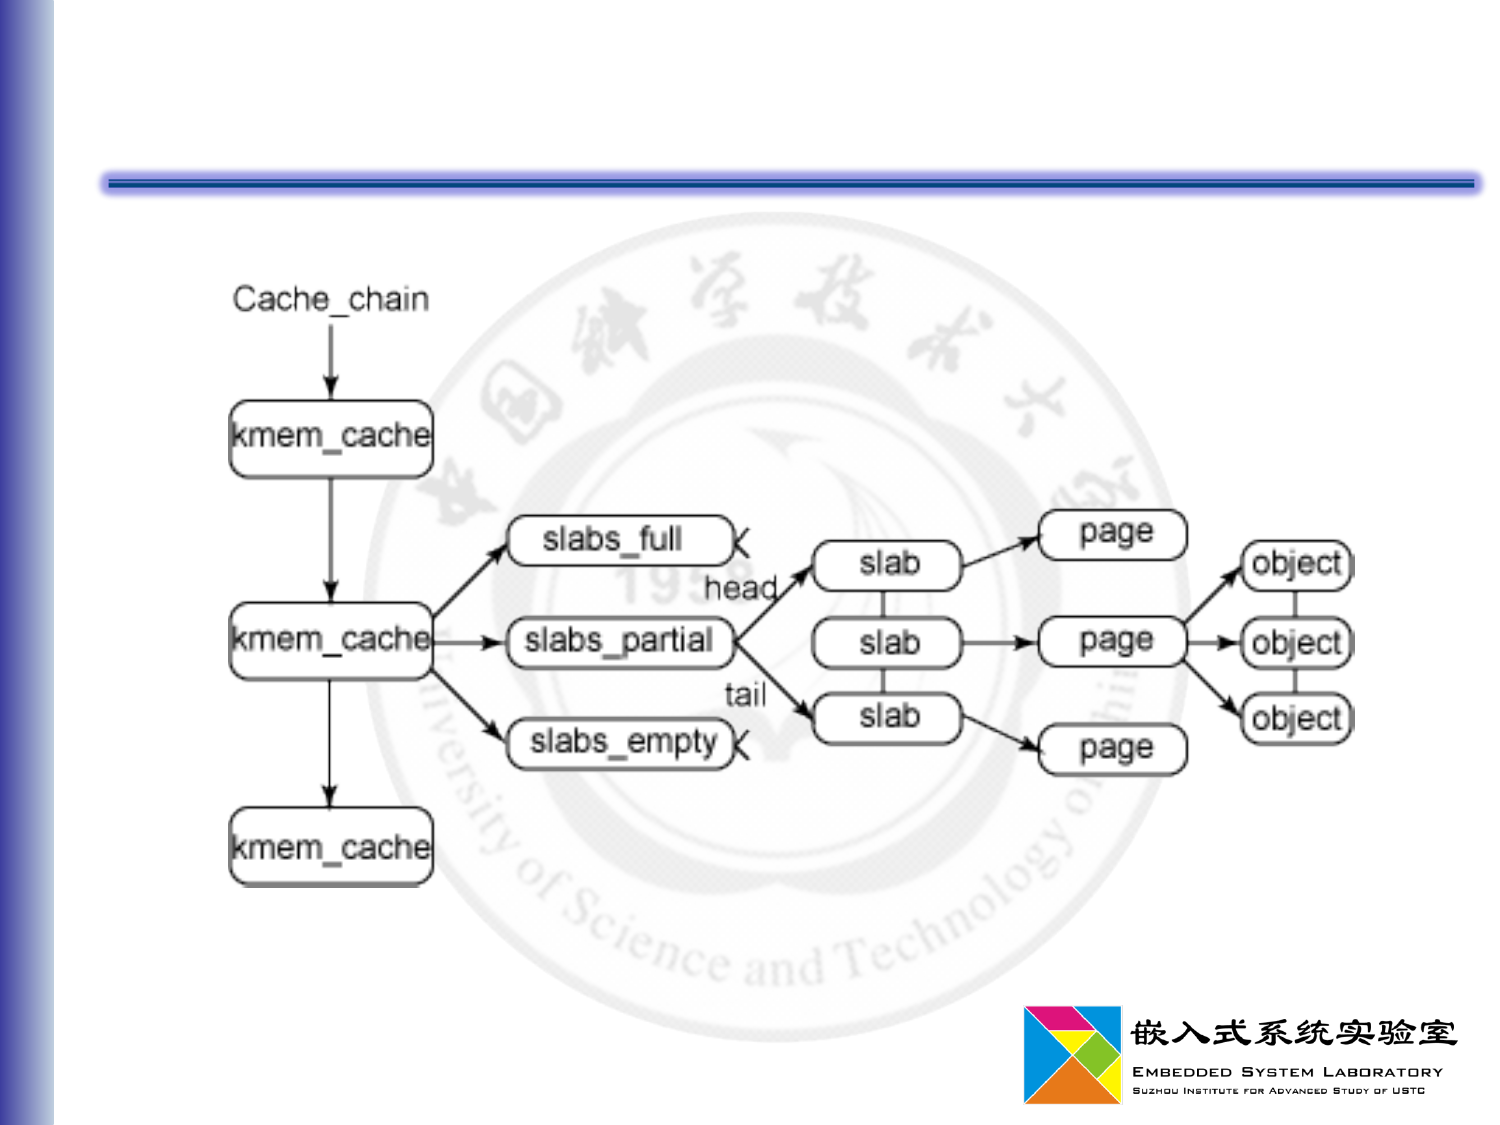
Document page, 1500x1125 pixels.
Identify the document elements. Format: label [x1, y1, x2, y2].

picture [88, 160, 1495, 1105]
